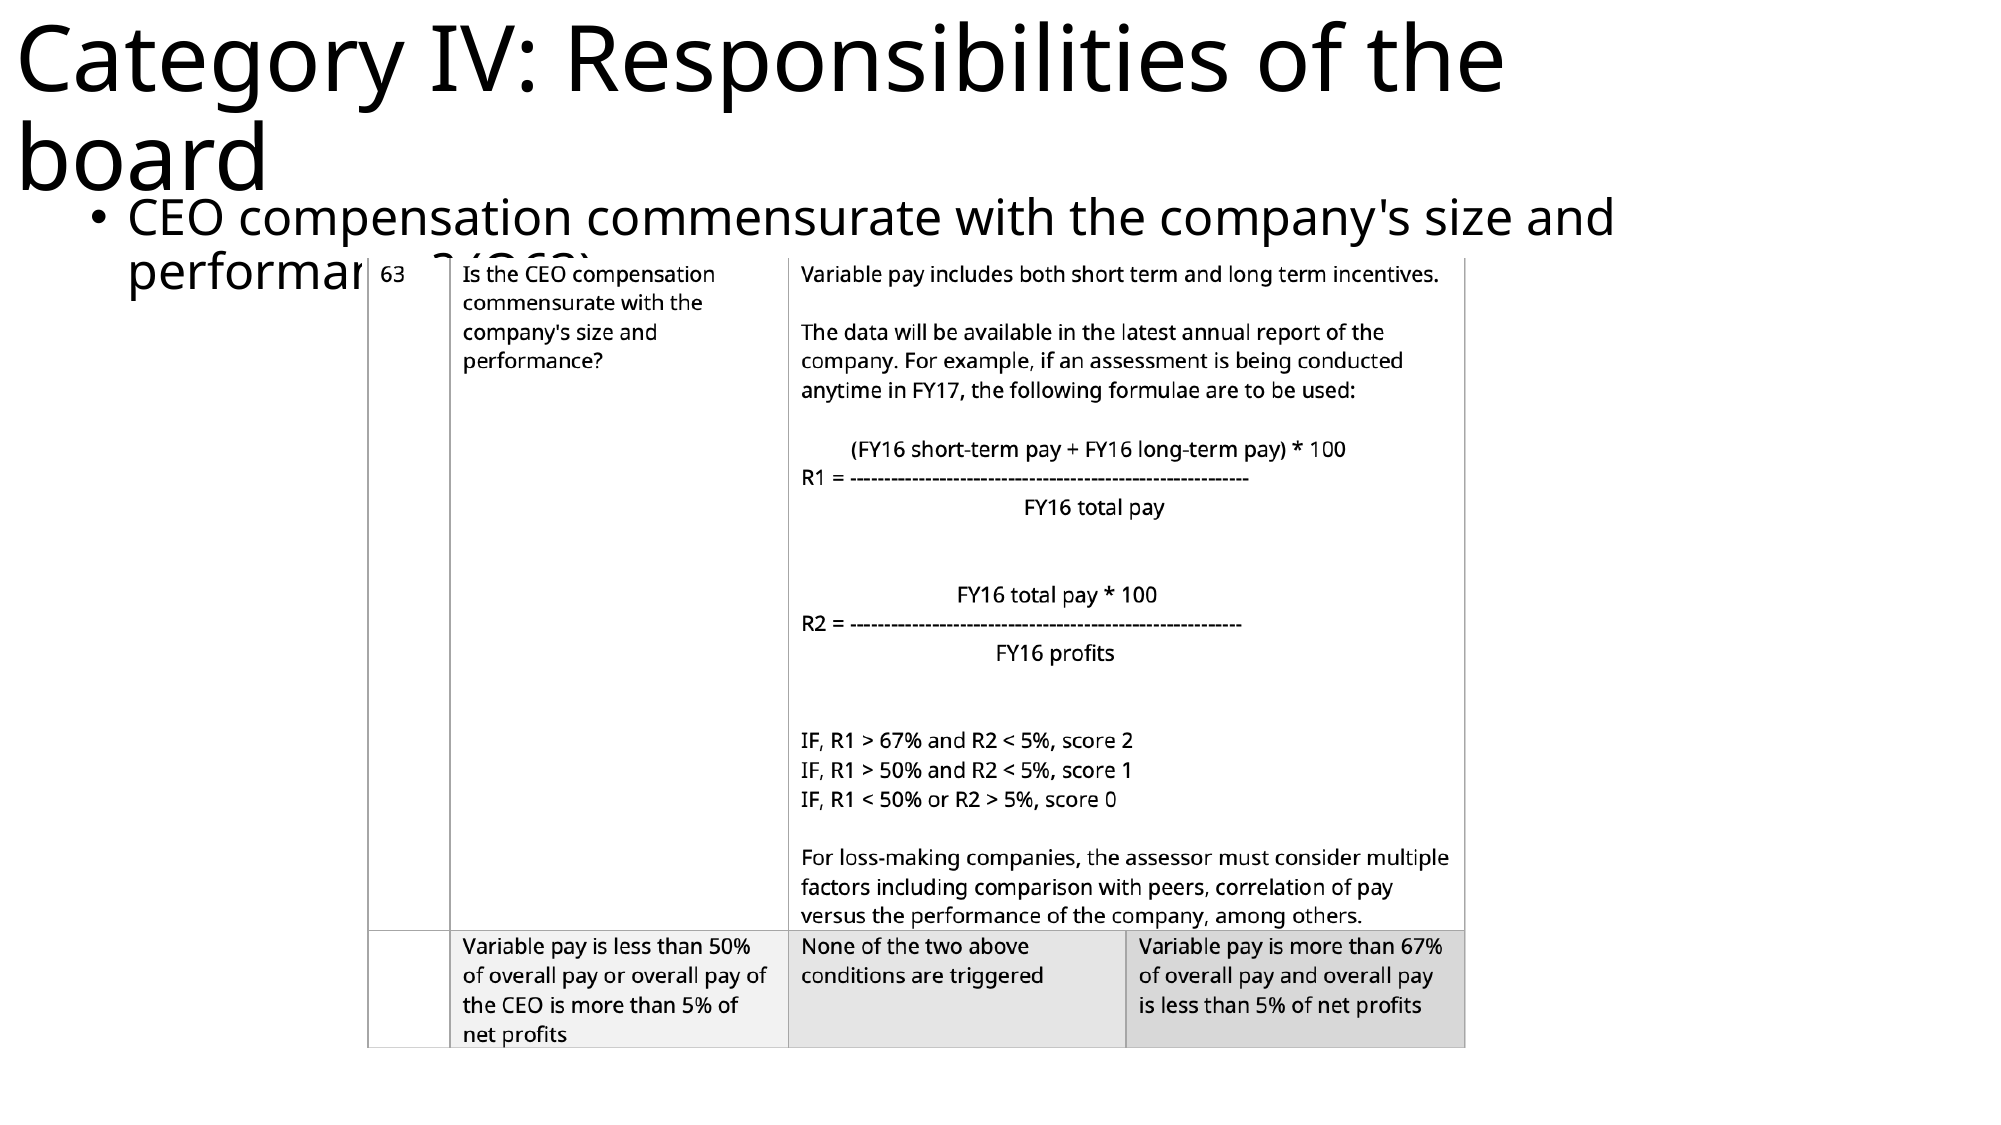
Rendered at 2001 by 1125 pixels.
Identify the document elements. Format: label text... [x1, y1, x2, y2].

list CEO compensation commensurate with the company's size and performance? (Q63) [0, 184, 1919, 332]
title Category IV: Responsibilities of the board [0, 3, 1725, 184]
picture [361, 258, 1467, 1049]
